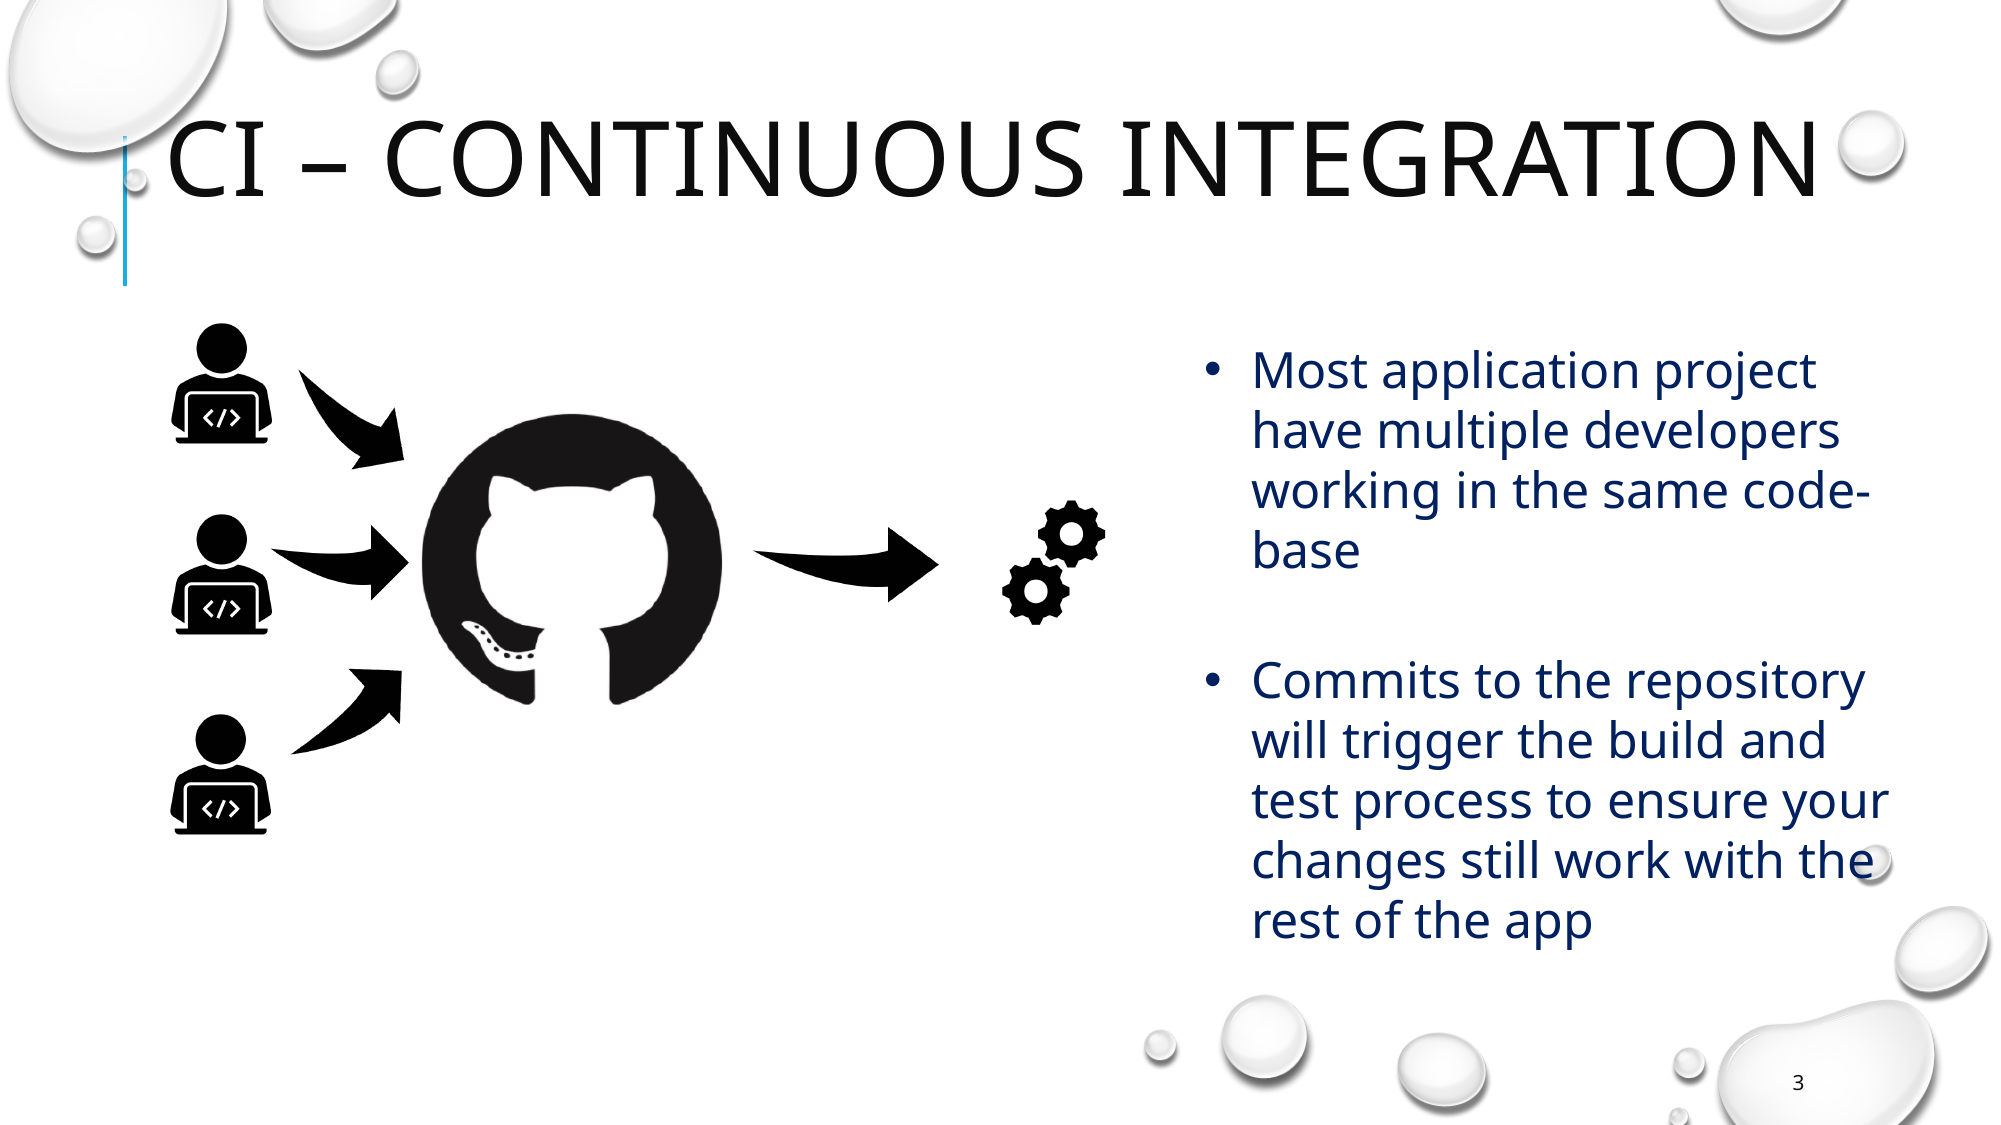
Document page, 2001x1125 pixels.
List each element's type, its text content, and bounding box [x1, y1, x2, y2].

text_box Most application project have multiple developers working in the same code-base [1189, 331, 1938, 586]
title CI – Continuous Integration [149, 101, 1851, 233]
slide_number 3 [1777, 1061, 1938, 1107]
picture [0, 0, 2000, 1125]
text_box Commits to the repository will trigger the build and test process to ensure your changes still work with the rest of the app [1189, 641, 1938, 957]
